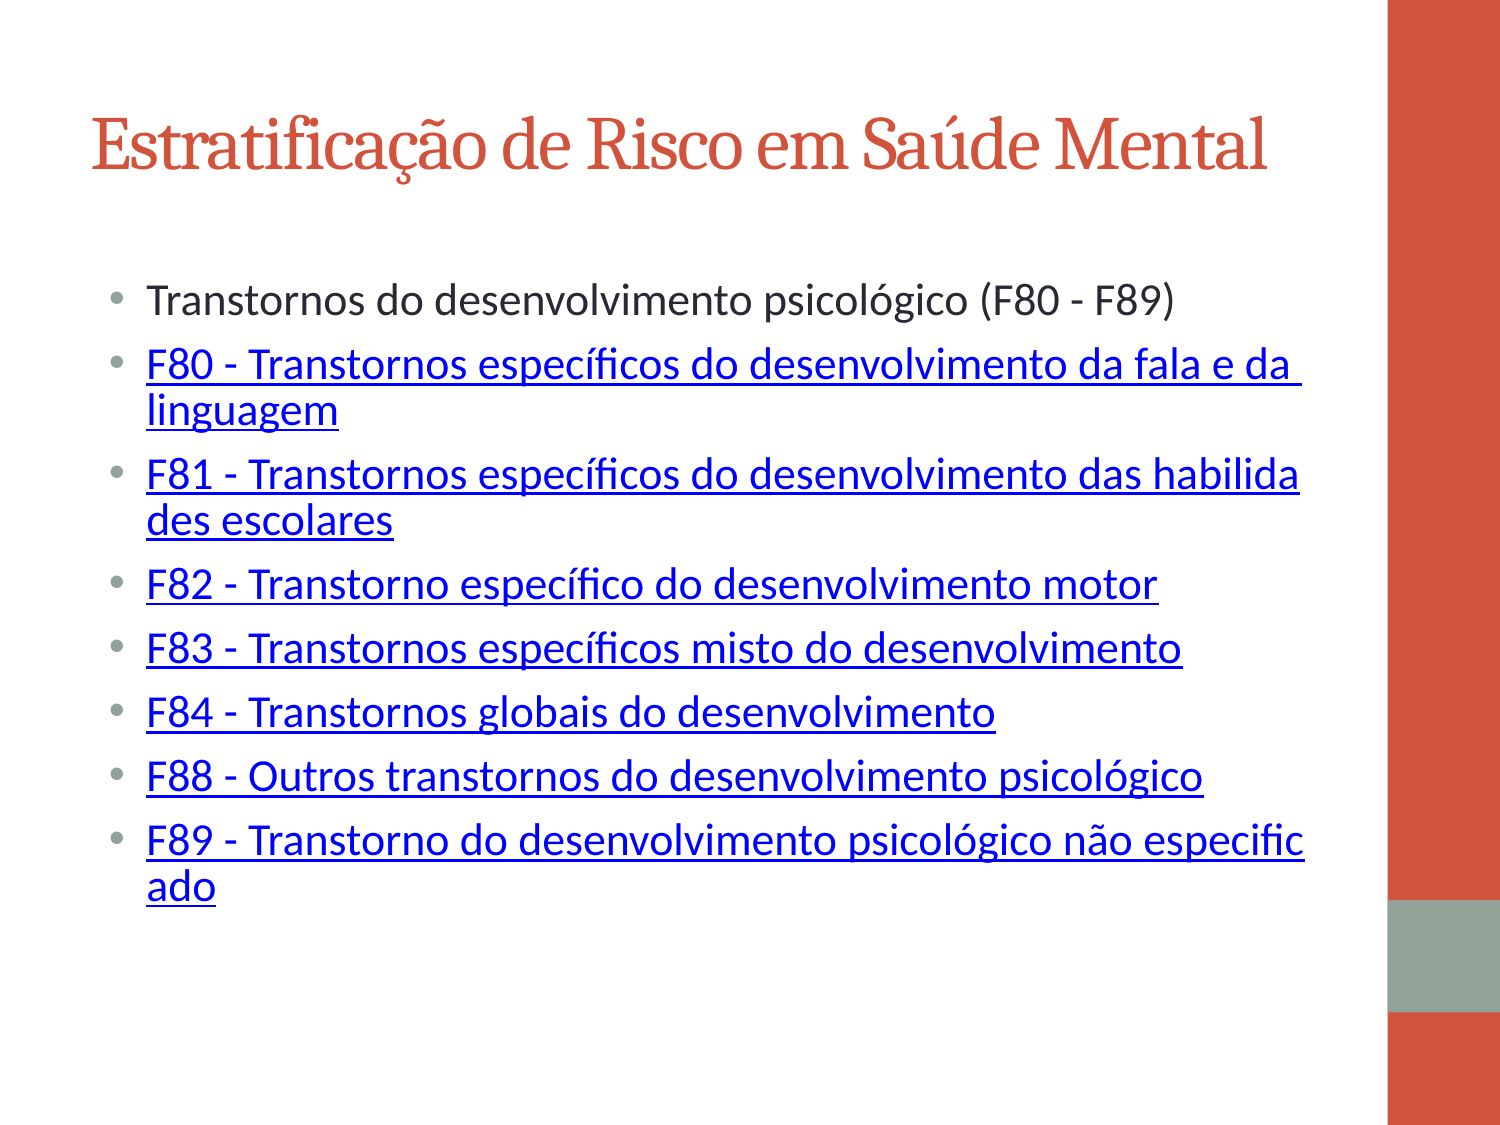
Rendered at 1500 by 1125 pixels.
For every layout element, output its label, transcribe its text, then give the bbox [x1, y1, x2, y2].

list Transtornos do desenvolvimento psicológico (F80 - F89) F80 - Transtornos específicos do desenvolvimento da fala e da linguagem F81 - Transtornos específicos do desenvolvimento das habilidades escolares F82 - Transtorno específico do desenvolvimento motor F83 - Transtornos específicos misto do desenvolvimento F84 - Transtornos globais do desenvolvimento F88 - Outros transtornos do desenvolvimento psicológico F89 - Transtorno do desenvolvimento psicológico não especificado [75, 262, 1325, 1050]
title Estratificação de Risco em Saúde Mental [75, 45, 1325, 233]
